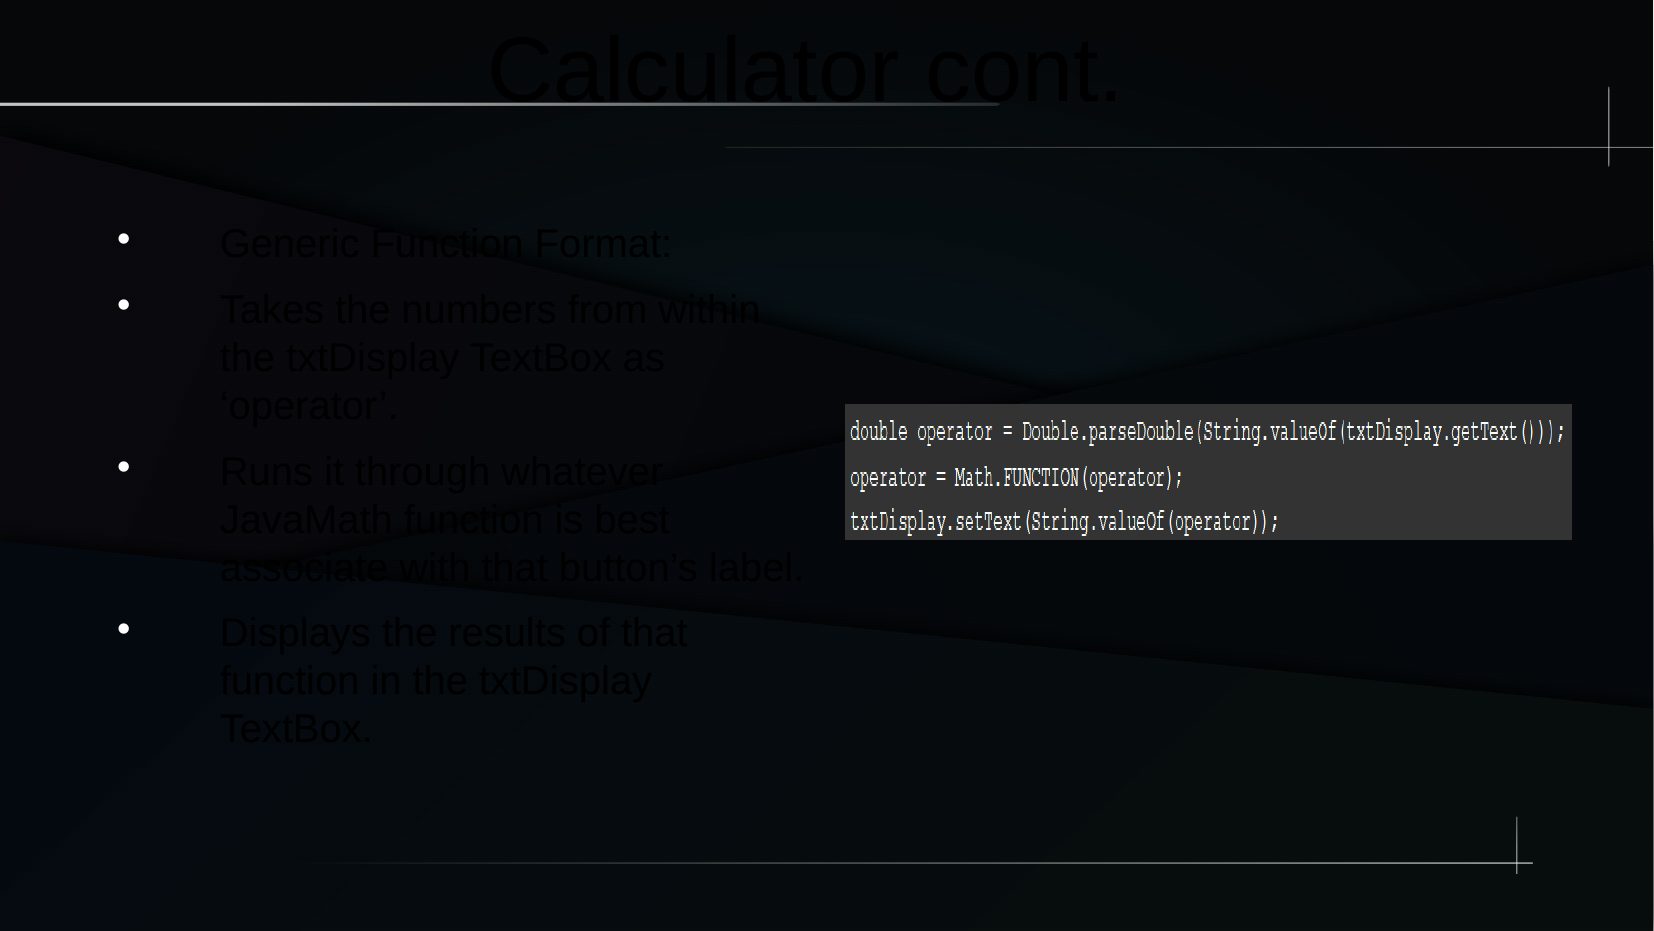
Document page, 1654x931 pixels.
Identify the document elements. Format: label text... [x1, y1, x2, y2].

picture [0, 0, 1654, 931]
text_box Calculator cont. [23, 11, 1589, 118]
text_box Generic Function Format: Takes the numbers from within the txtDisplay TextBox as ‘operator’. Runs it through whatever JavaMath function is best associate with that button’s label. Displays the results of that function in the txtDisplay TextBox. [82, 217, 809, 757]
